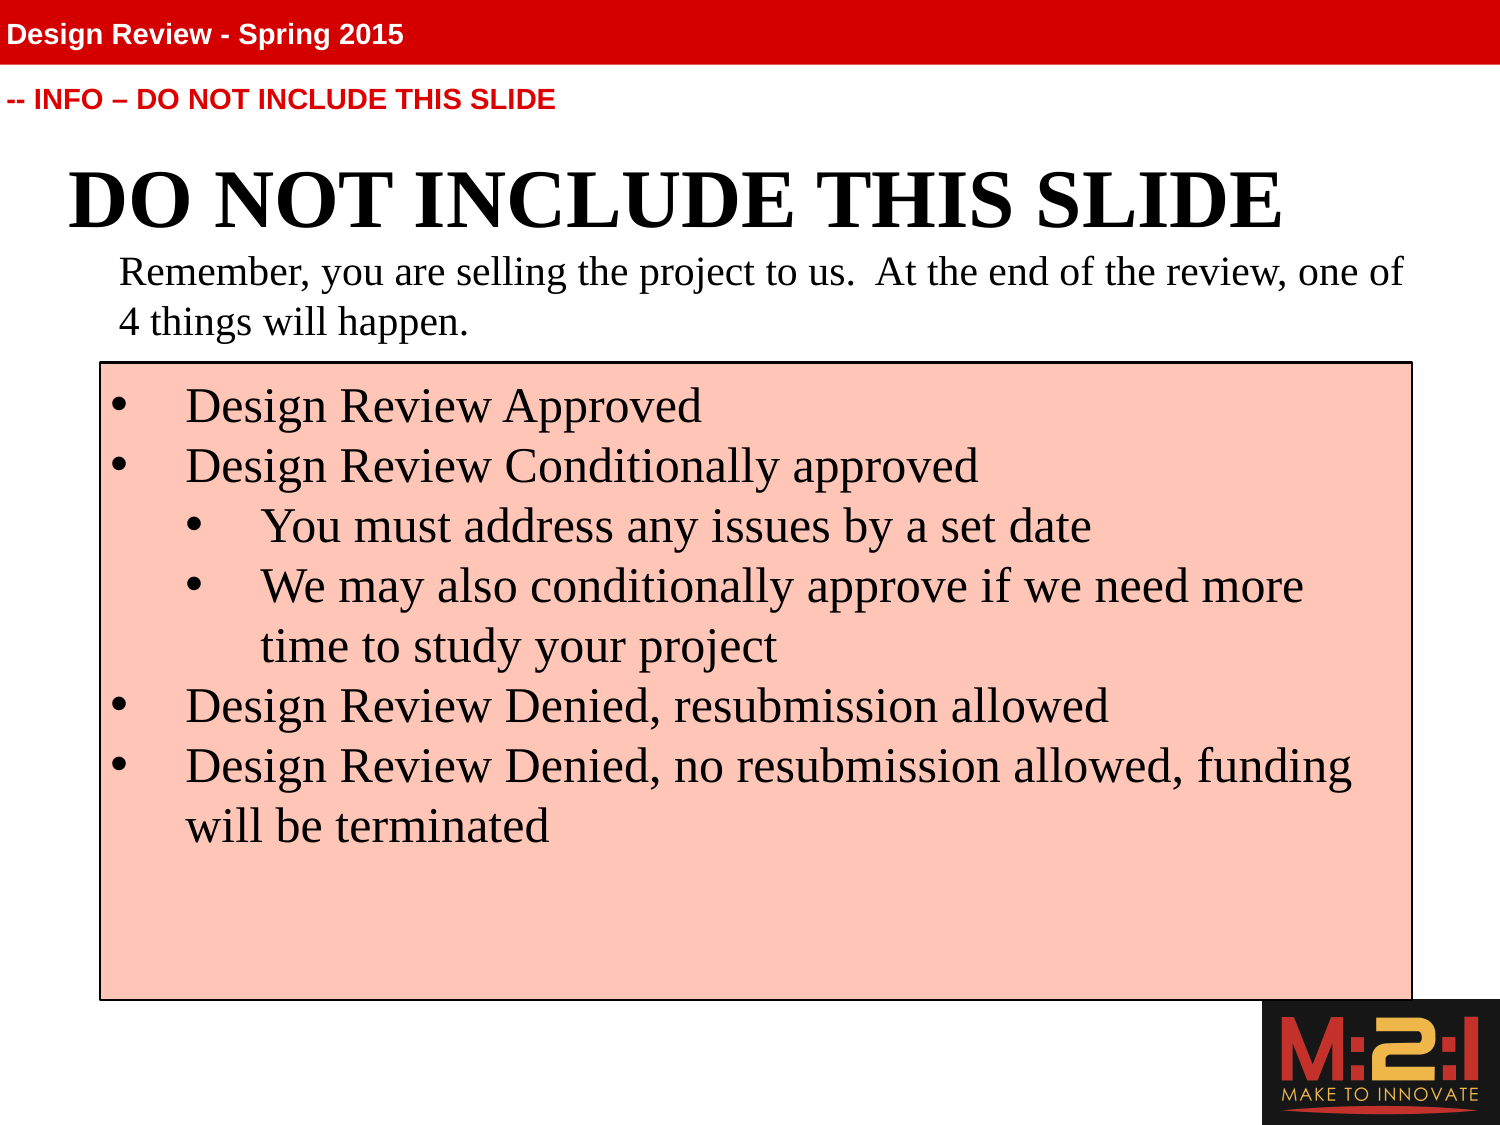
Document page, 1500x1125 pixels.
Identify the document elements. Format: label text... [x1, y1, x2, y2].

picture [1262, 999, 1500, 1125]
text_box Design Review - Spring 2015 [0, 0, 1500, 64]
text_box -- INFO – DO NOT INCLUDE THIS SLIDE [0, 64, 1500, 138]
text_box Design Review Approved Design Review Conditionally approved You must address any issues by a set date We may also conditionally approve if we need more time to study your project Design Review Denied, resubmission allowed Design Review Denied, no resubmission allowed, funding will be terminated [99, 362, 1413, 1000]
title DO NOT INCLUDE THIS SLIDE [62, 138, 1431, 275]
text_box Remember, you are selling the project to us. At the end of the review, one of 4 things will happen. [112, 237, 1425, 350]
